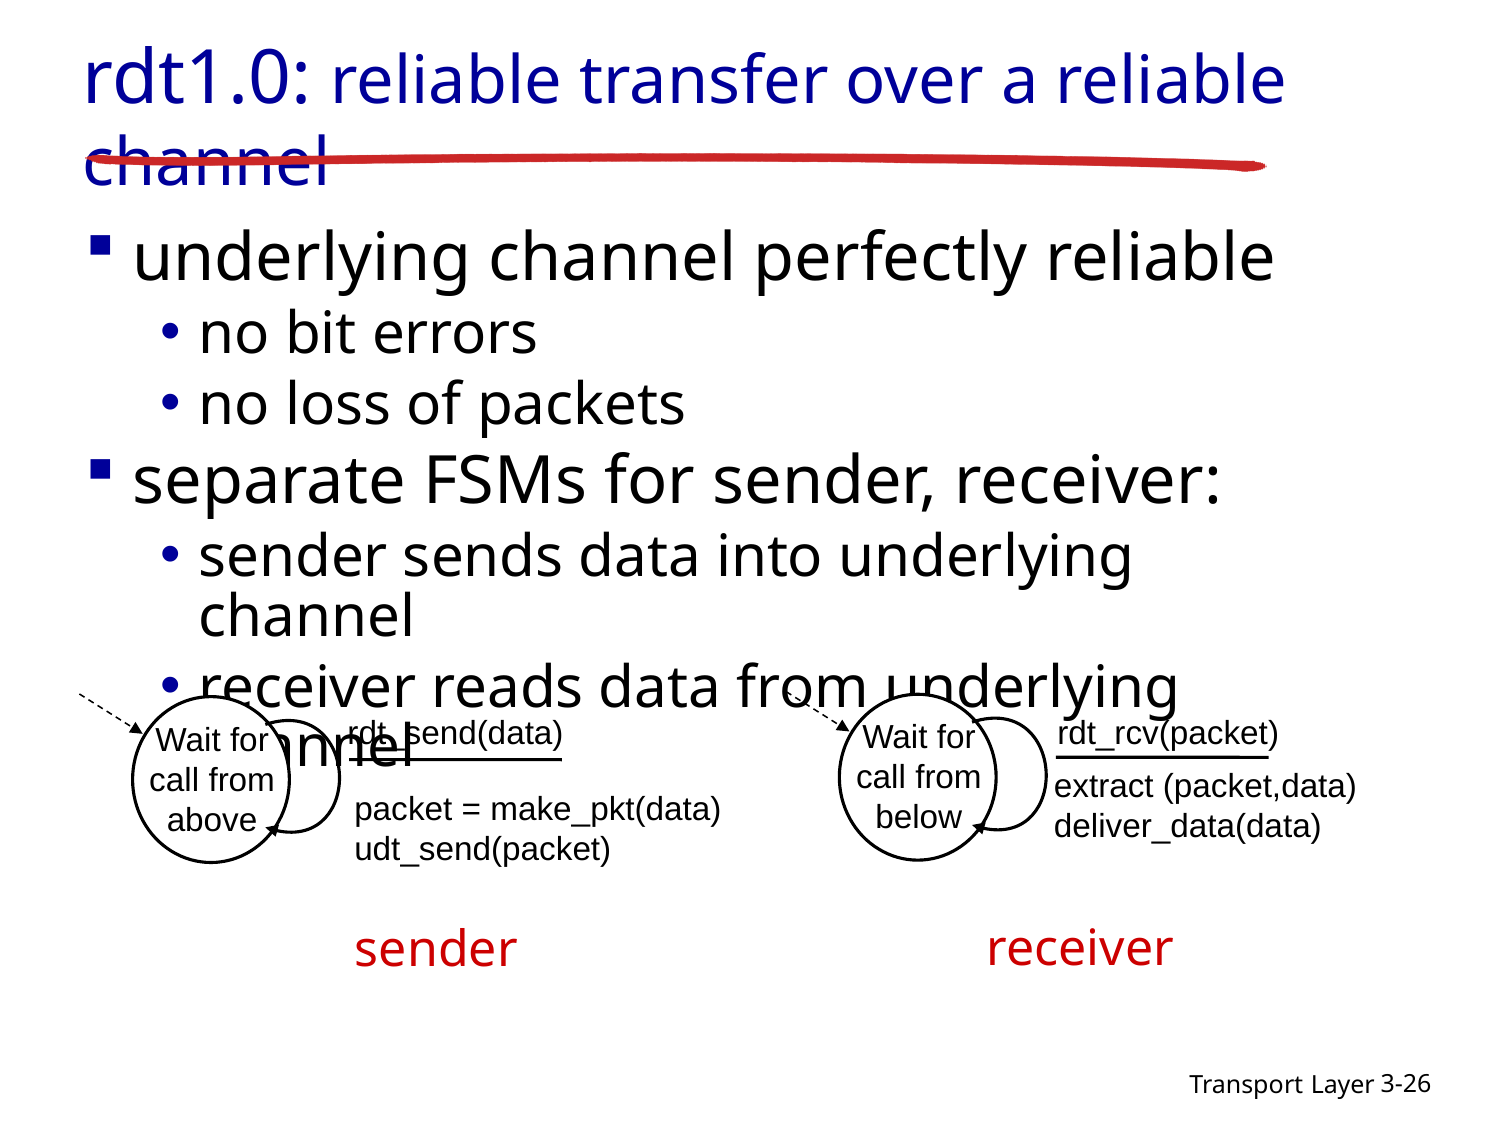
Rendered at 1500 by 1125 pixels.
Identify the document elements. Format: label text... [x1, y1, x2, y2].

text_box [874, 694, 961, 708]
list underlying channel perfectly reliable no bit errors no loss of packets separate FSMs for sender, receiver: sender sends data into underlying channel receiver reads data from underlying channel [70, 218, 1367, 714]
footer Transport Layer [914, 1056, 1391, 1105]
slide_number 3-26 [1365, 1059, 1477, 1106]
text_box [972, 718, 1047, 835]
text_box [265, 720, 340, 837]
text_box [833, 719, 850, 732]
picture [79, 148, 1281, 178]
title rdt1.0: reliable transfer over a reliable channel [67, 31, 1380, 196]
text_box Wait for call from above [122, 710, 303, 861]
text_box packet = make_pkt(data) udt_send(packet) [339, 779, 780, 878]
text_box sender [340, 908, 533, 984]
text_box rdt_rcv(packet) [1042, 704, 1295, 759]
text_box [168, 696, 254, 710]
text_box Wait for call from below [828, 708, 1010, 858]
text_box receiver [971, 908, 1189, 983]
text_box [126, 721, 143, 734]
text_box rdt_send(data) [332, 703, 703, 774]
text_box [1039, 701, 1410, 772]
text_box extract (packet,data) deliver_data(data) [1039, 756, 1448, 828]
